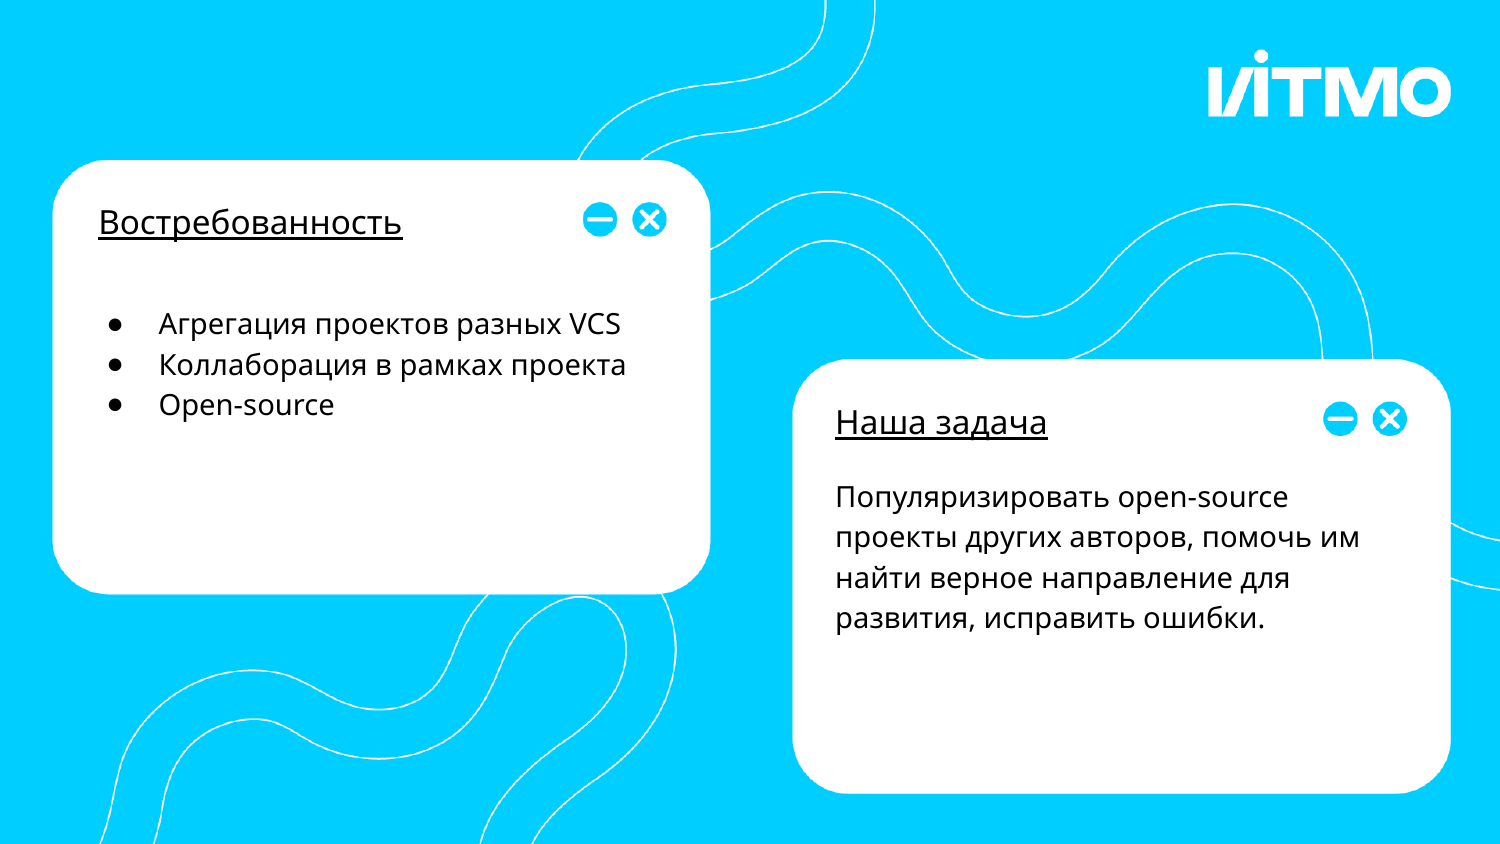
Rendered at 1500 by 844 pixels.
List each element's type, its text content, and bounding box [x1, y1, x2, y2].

list Наша задача [820, 393, 1306, 492]
title [75, 50, 1195, 137]
picture [53, 159, 712, 597]
picture [1272, 68, 1321, 116]
picture [1209, 68, 1268, 116]
picture [793, 356, 1452, 793]
picture [1326, 68, 1397, 116]
picture [1401, 68, 1450, 116]
list Популяризировать open-source проекты других авторов, помочь им найти верное направление для развития, исправить ошибки. [820, 465, 1417, 756]
list Востребованность [83, 193, 569, 292]
list Агрегация проектов разных VCS Коллаборация в рамках проекта Open-source [68, 292, 652, 551]
picture [1255, 50, 1268, 62]
